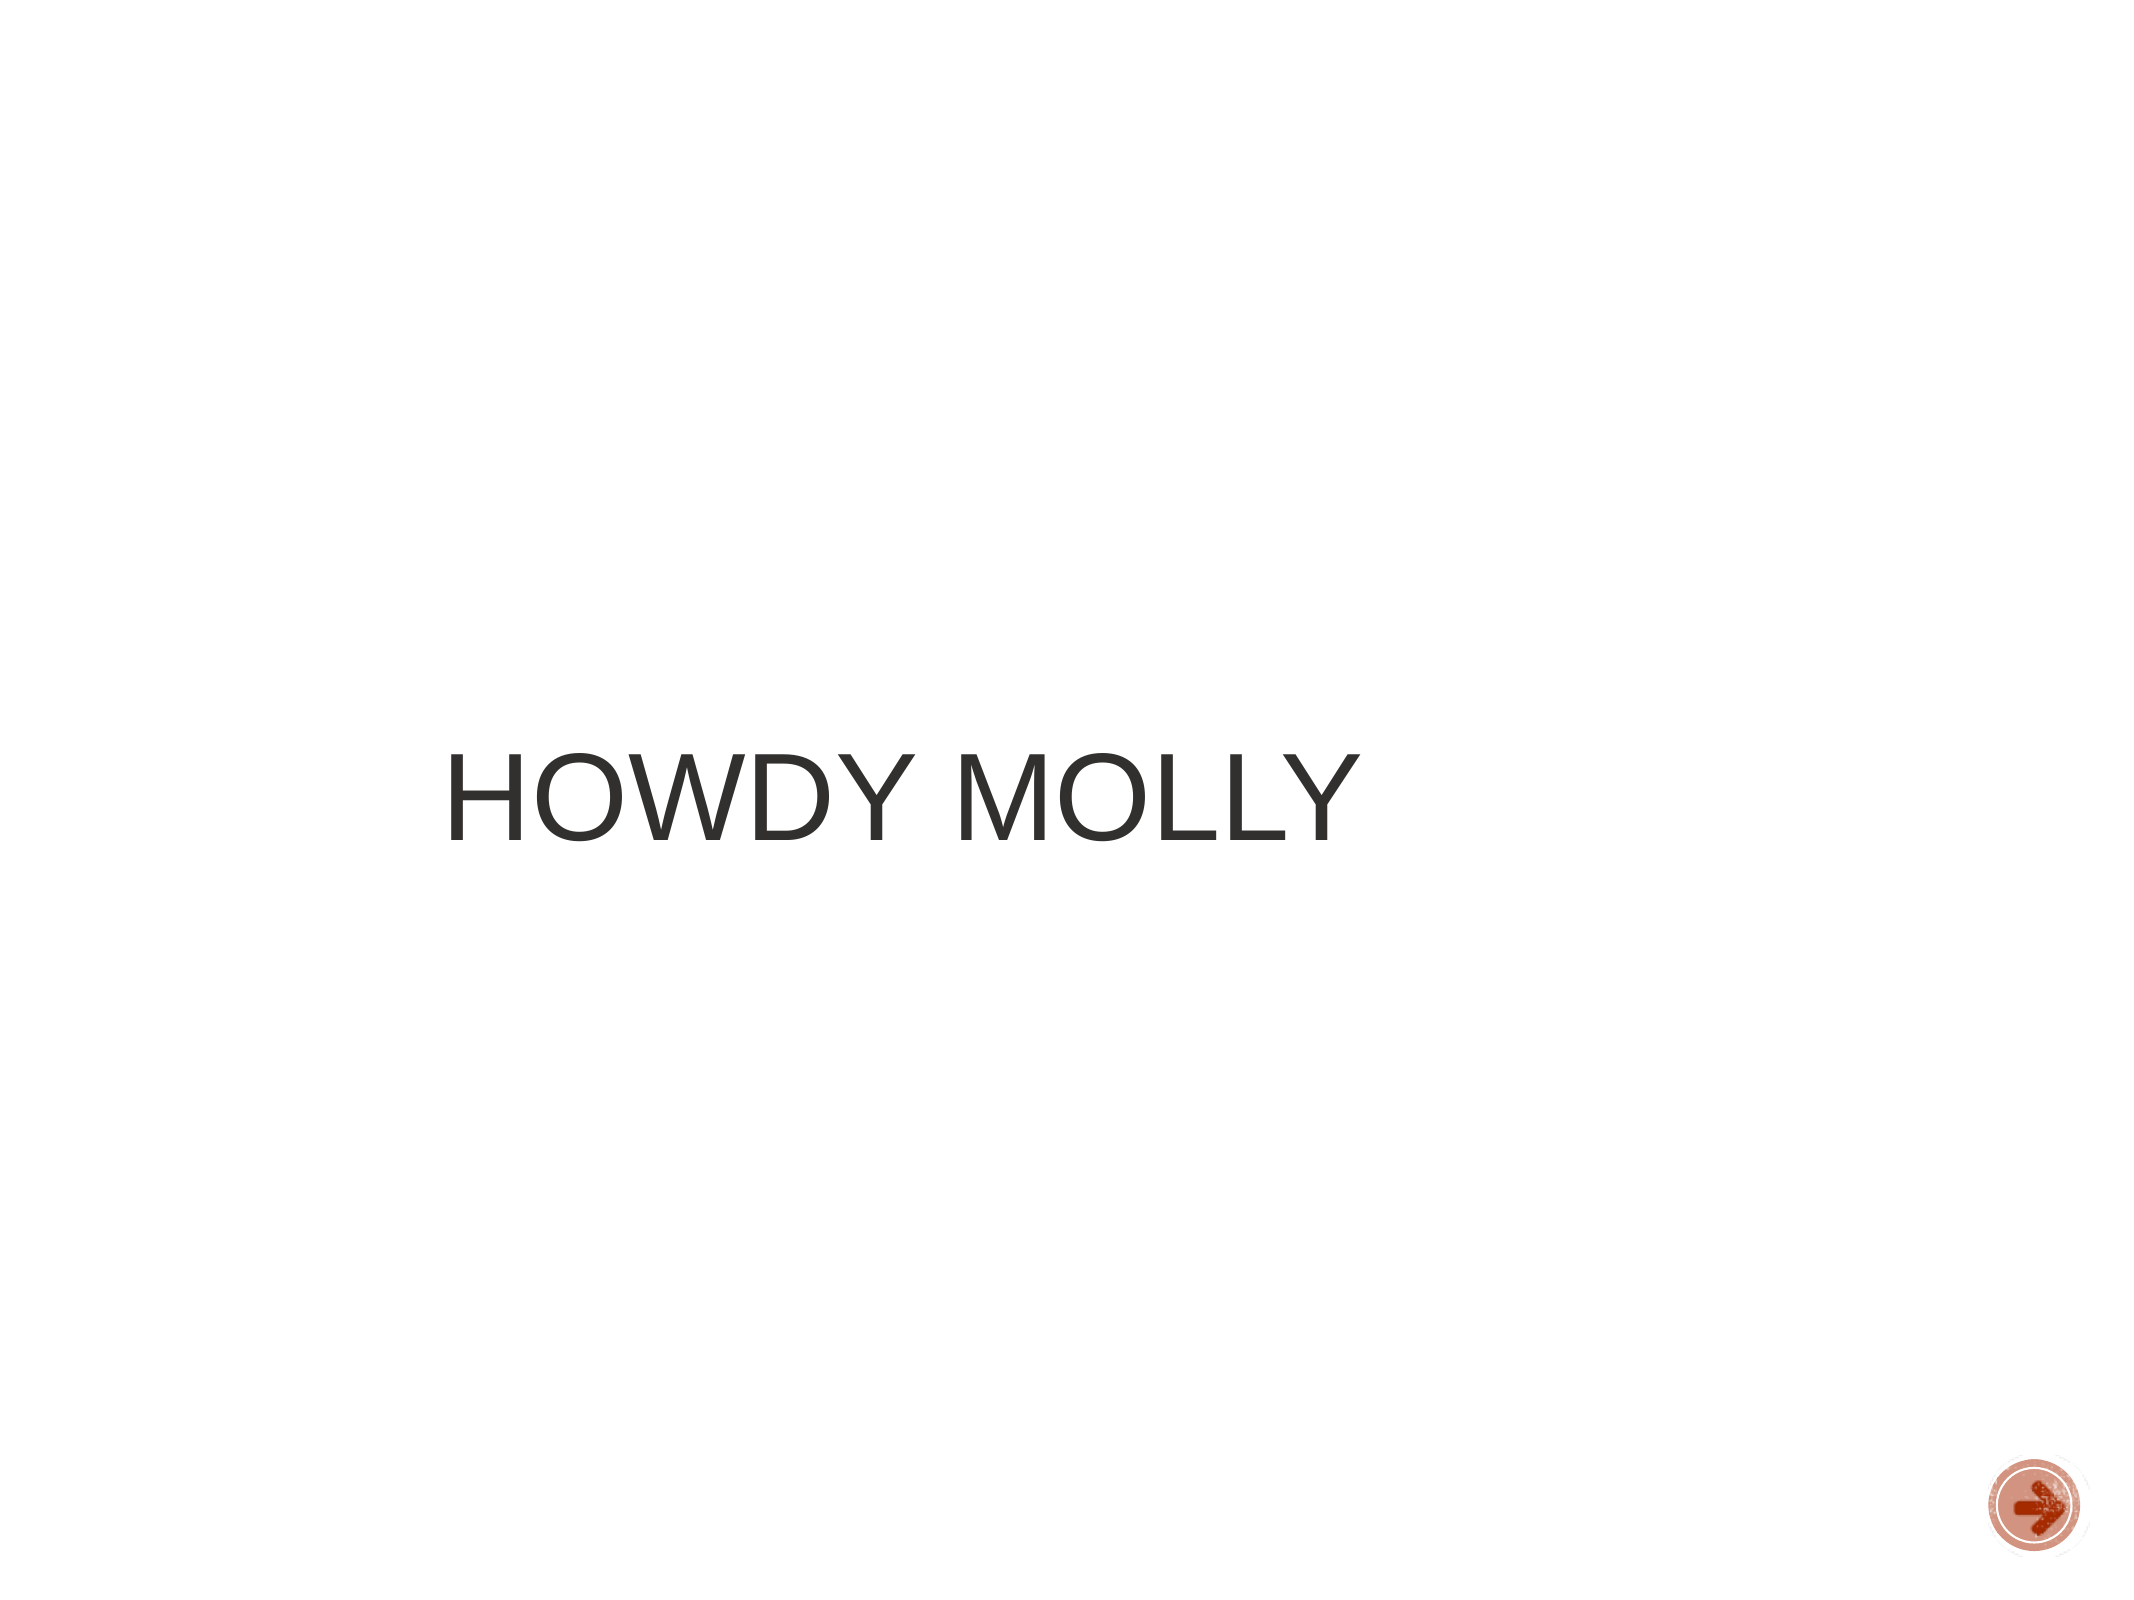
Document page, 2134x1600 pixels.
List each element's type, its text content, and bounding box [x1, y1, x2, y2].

title Howdy Molly [337, 279, 1796, 1321]
picture [1987, 1454, 2092, 1559]
